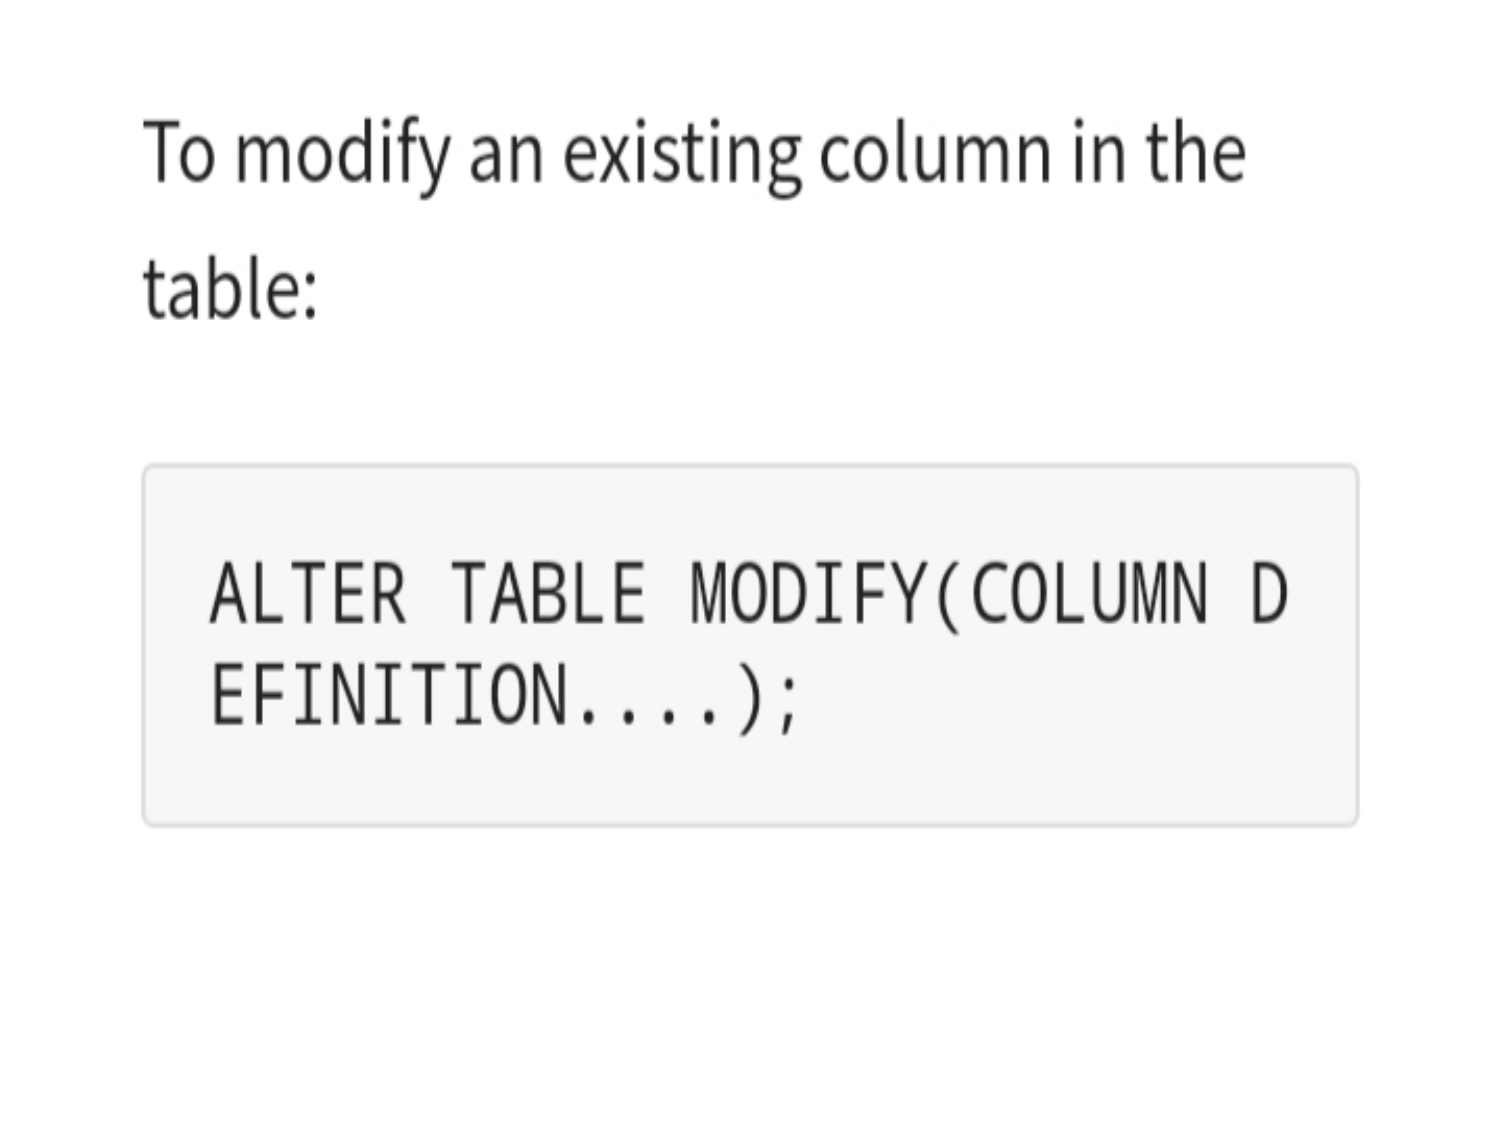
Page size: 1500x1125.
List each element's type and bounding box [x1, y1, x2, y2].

picture [0, 59, 1500, 946]
